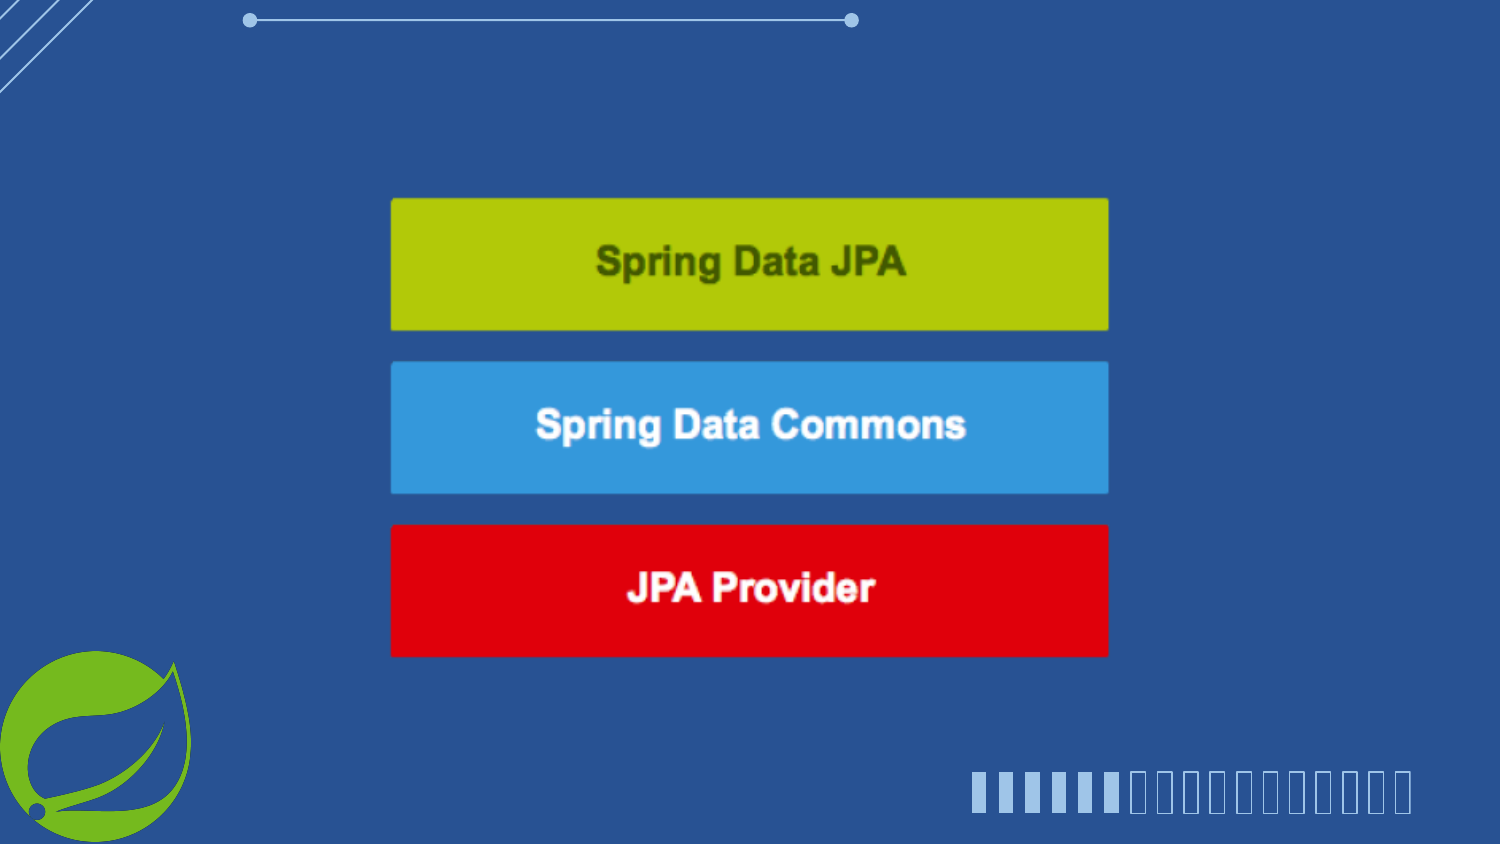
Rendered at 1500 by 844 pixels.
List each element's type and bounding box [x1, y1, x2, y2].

picture [369, 179, 1131, 681]
picture [0, 651, 191, 843]
